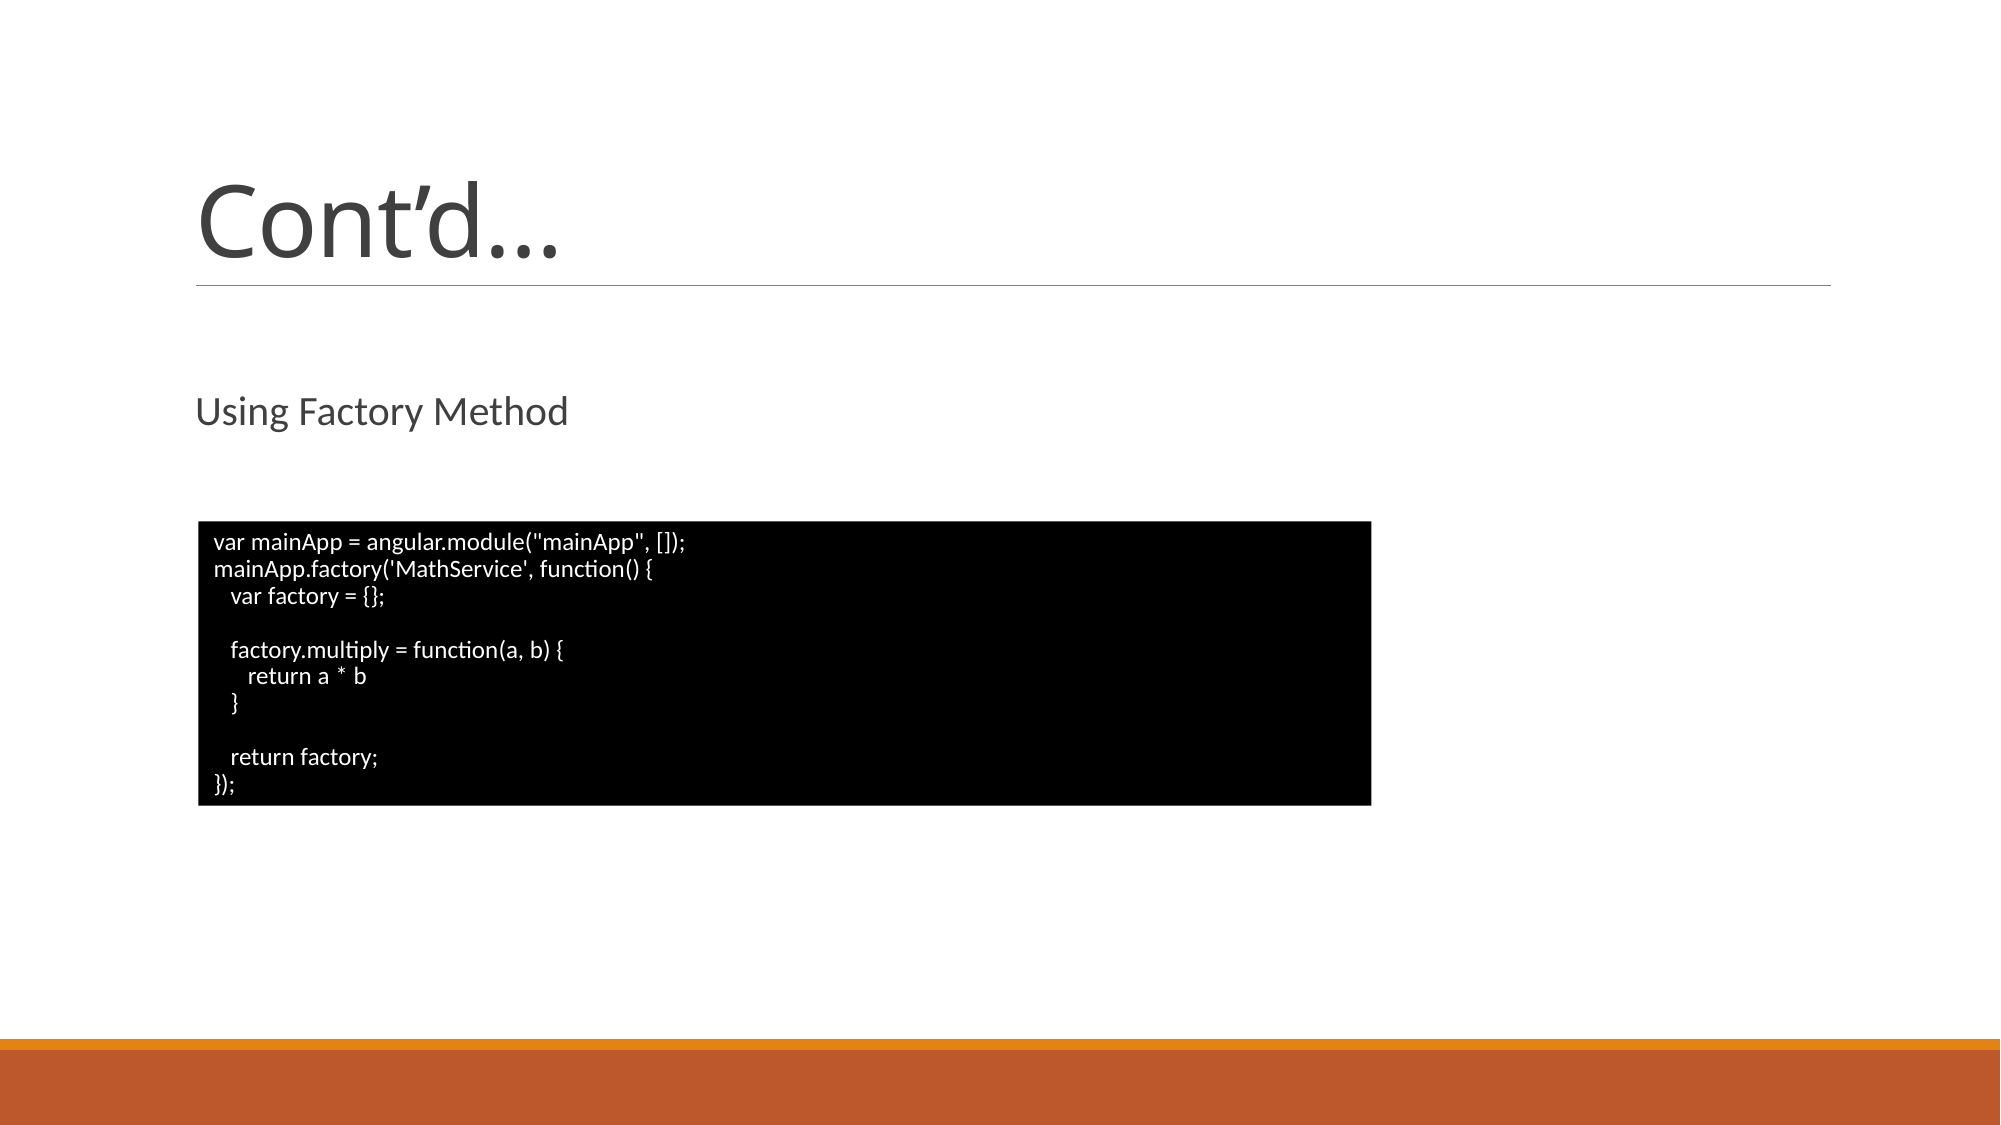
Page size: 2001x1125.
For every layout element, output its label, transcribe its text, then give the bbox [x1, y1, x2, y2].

text_box var mainApp = angular.module("mainApp", []); mainApp.factory('MathService', function() { var factory = {}; factory.multiply = function(a, b) { return a * b } return factory; }); [198, 521, 1372, 806]
title Cont’d… [180, 47, 1830, 285]
list Using Factory Method [180, 302, 1830, 963]
